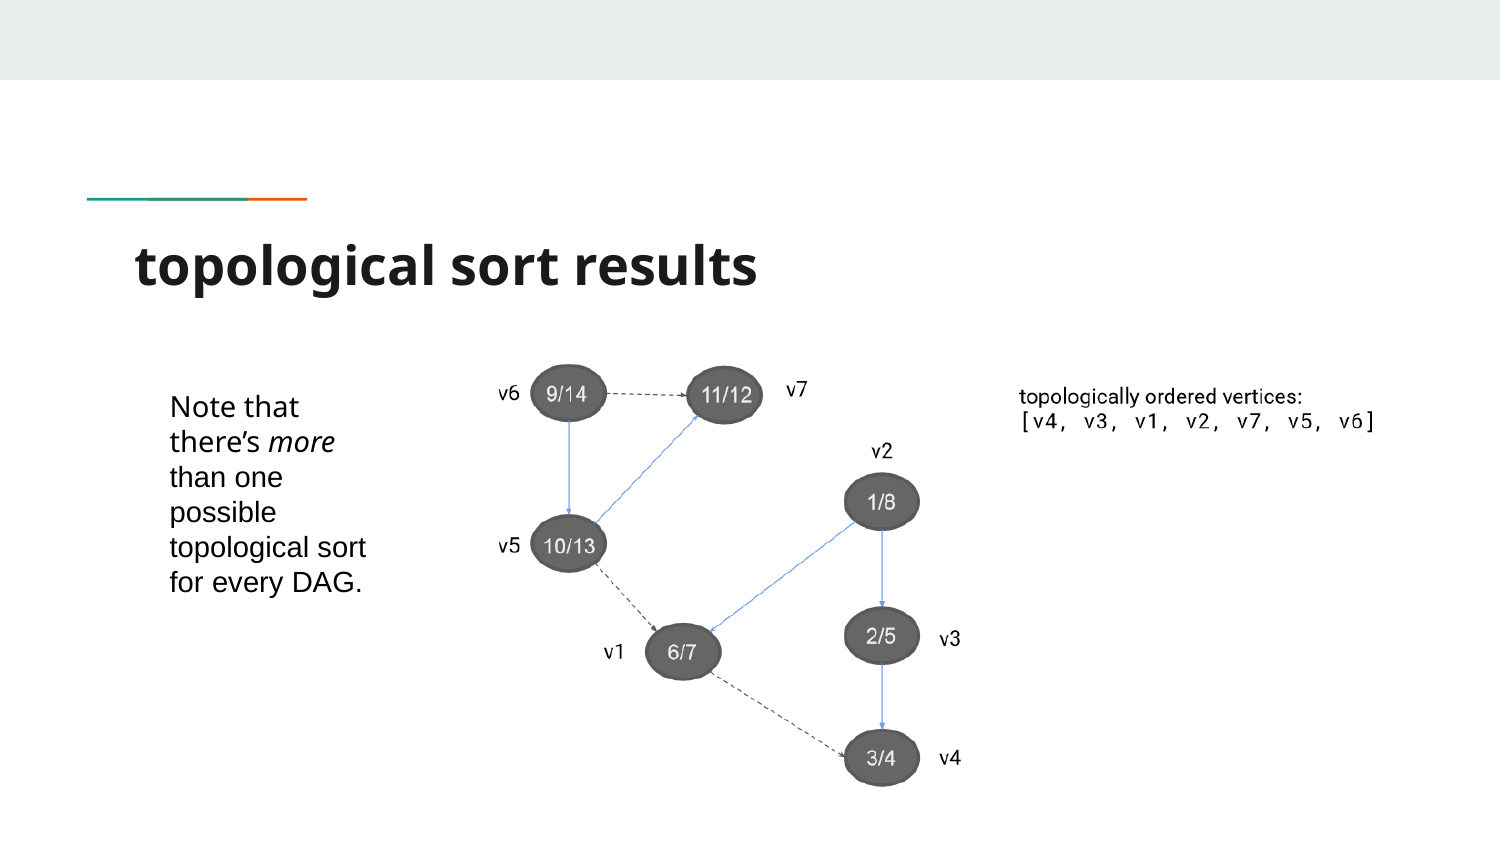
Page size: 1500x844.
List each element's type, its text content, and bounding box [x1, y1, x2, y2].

title topological sort results [119, 216, 1381, 305]
text_box Note that there’s more than one possible topological sort for every DAG. [154, 373, 405, 764]
picture [488, 323, 1394, 814]
